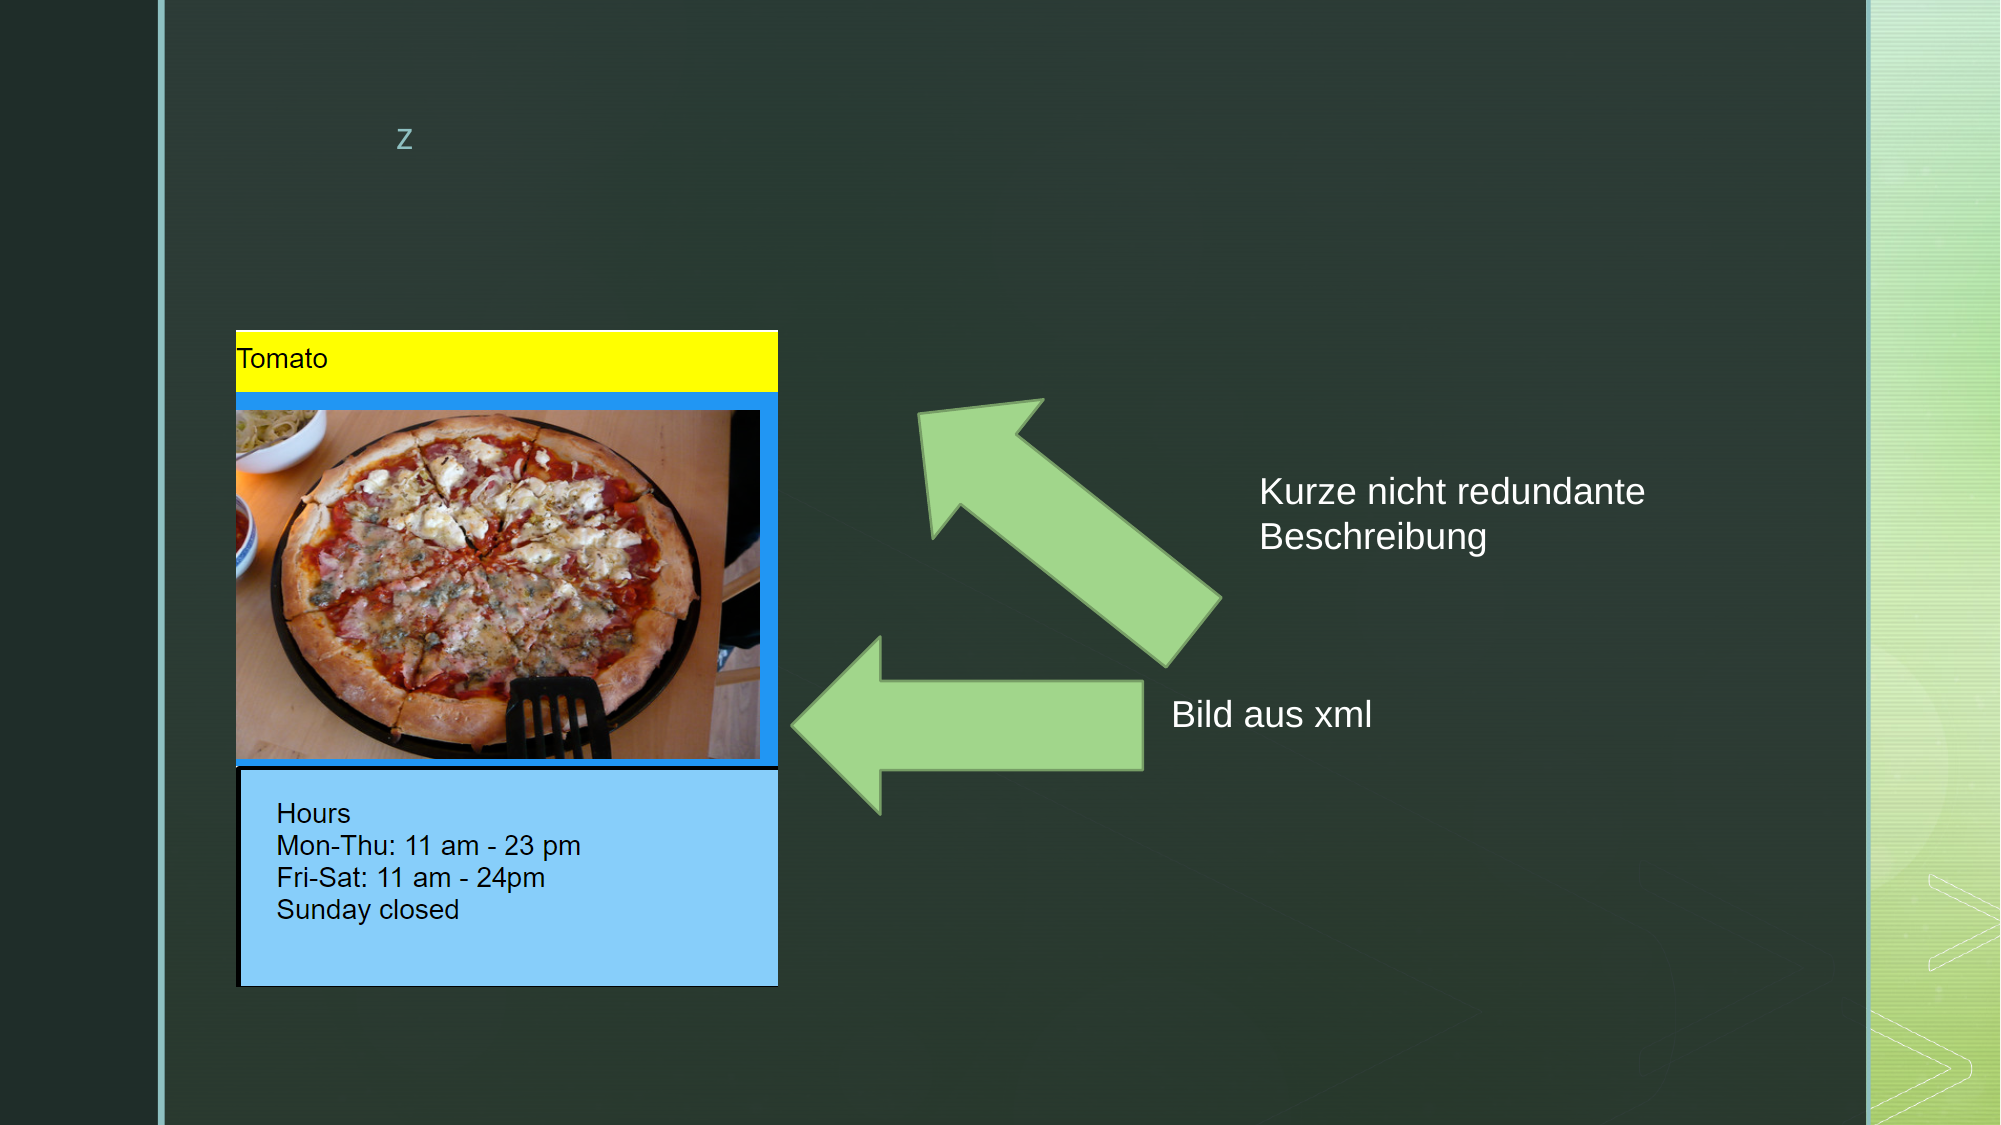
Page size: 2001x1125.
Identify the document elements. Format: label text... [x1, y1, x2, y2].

text_box [917, 398, 1223, 669]
text_box Bild aus xml [1156, 682, 1575, 743]
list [236, 330, 778, 987]
picture [1871, 0, 2001, 1125]
text_box Kurze nicht redundante Beschreibung [1244, 459, 1734, 565]
text_box [790, 635, 1145, 816]
